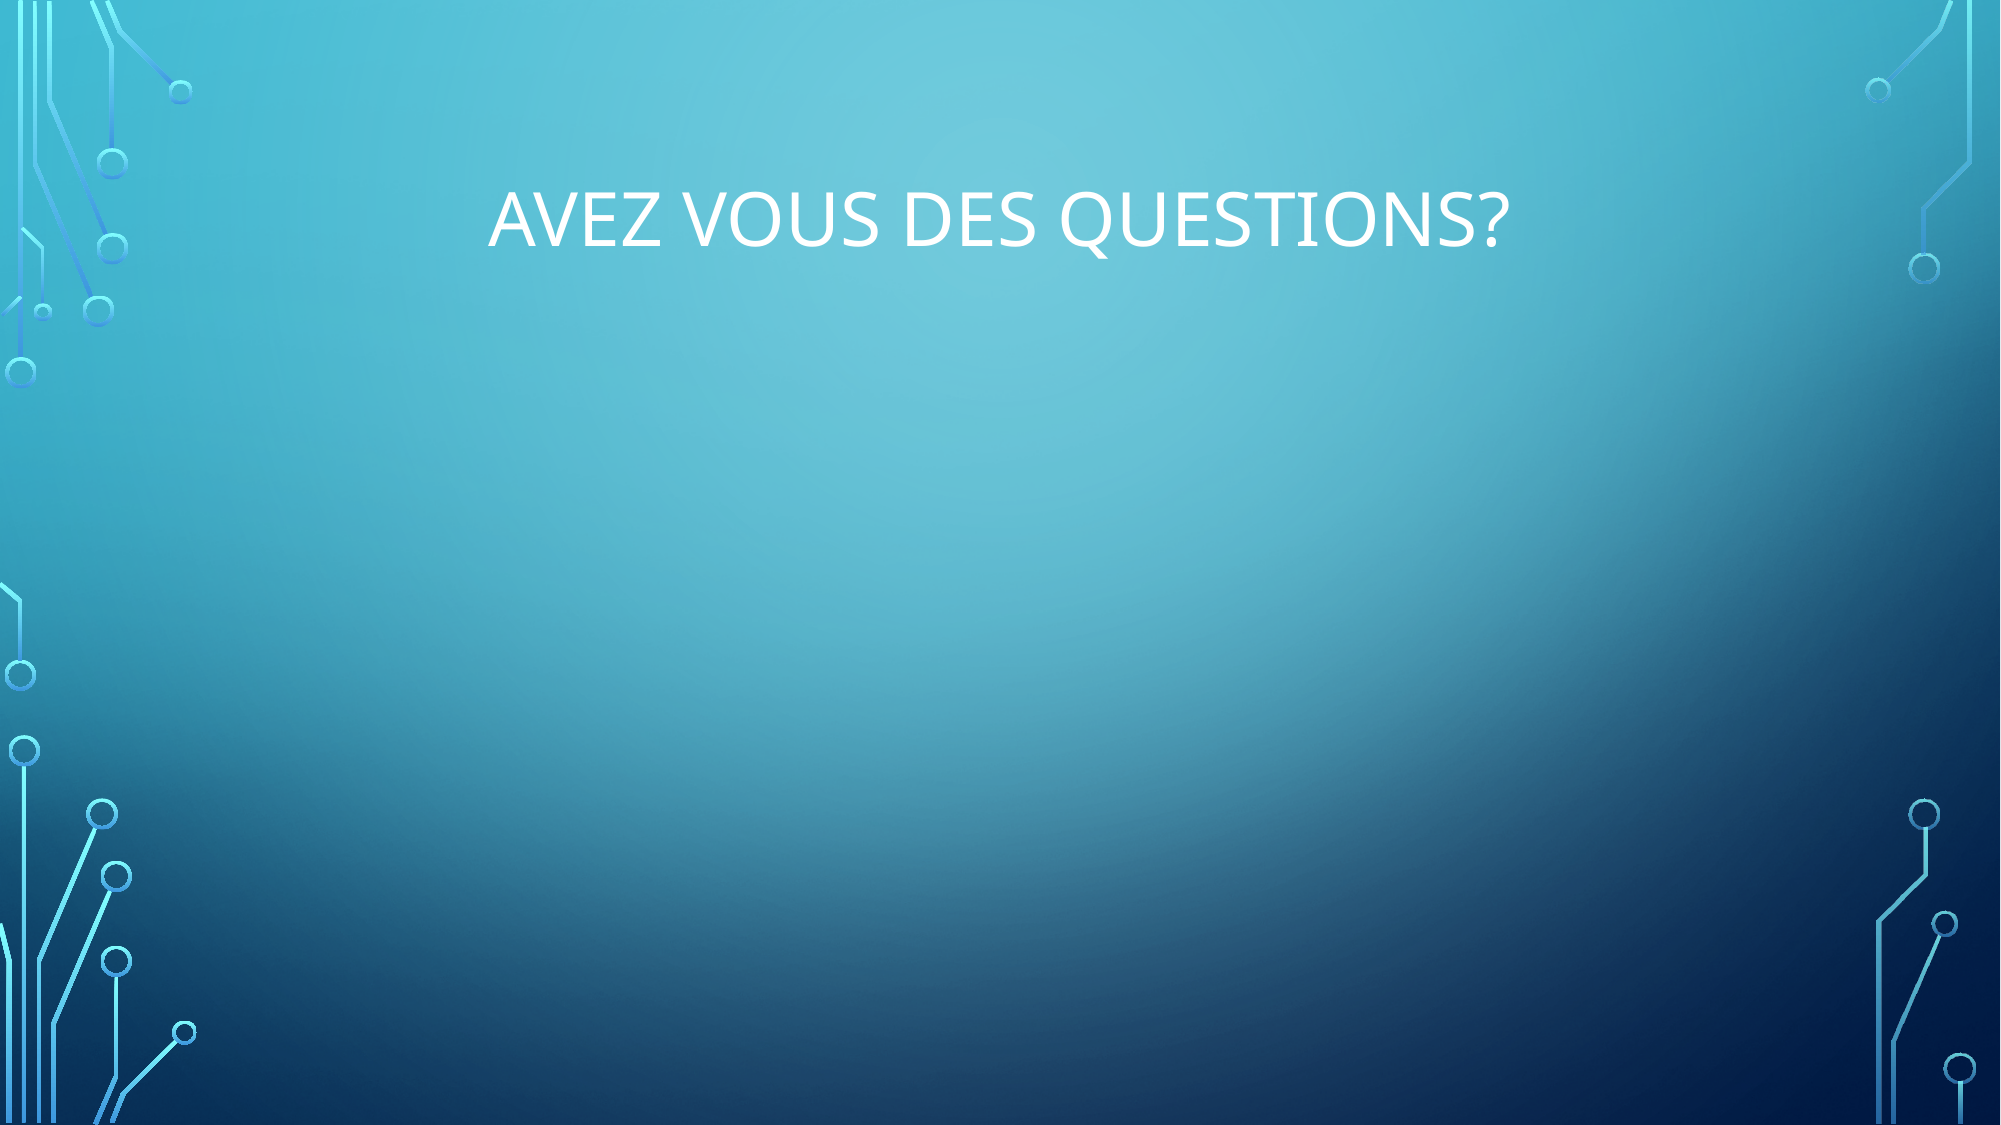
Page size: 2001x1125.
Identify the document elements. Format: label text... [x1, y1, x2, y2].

title Avez vous des Questions? [187, 101, 1813, 344]
